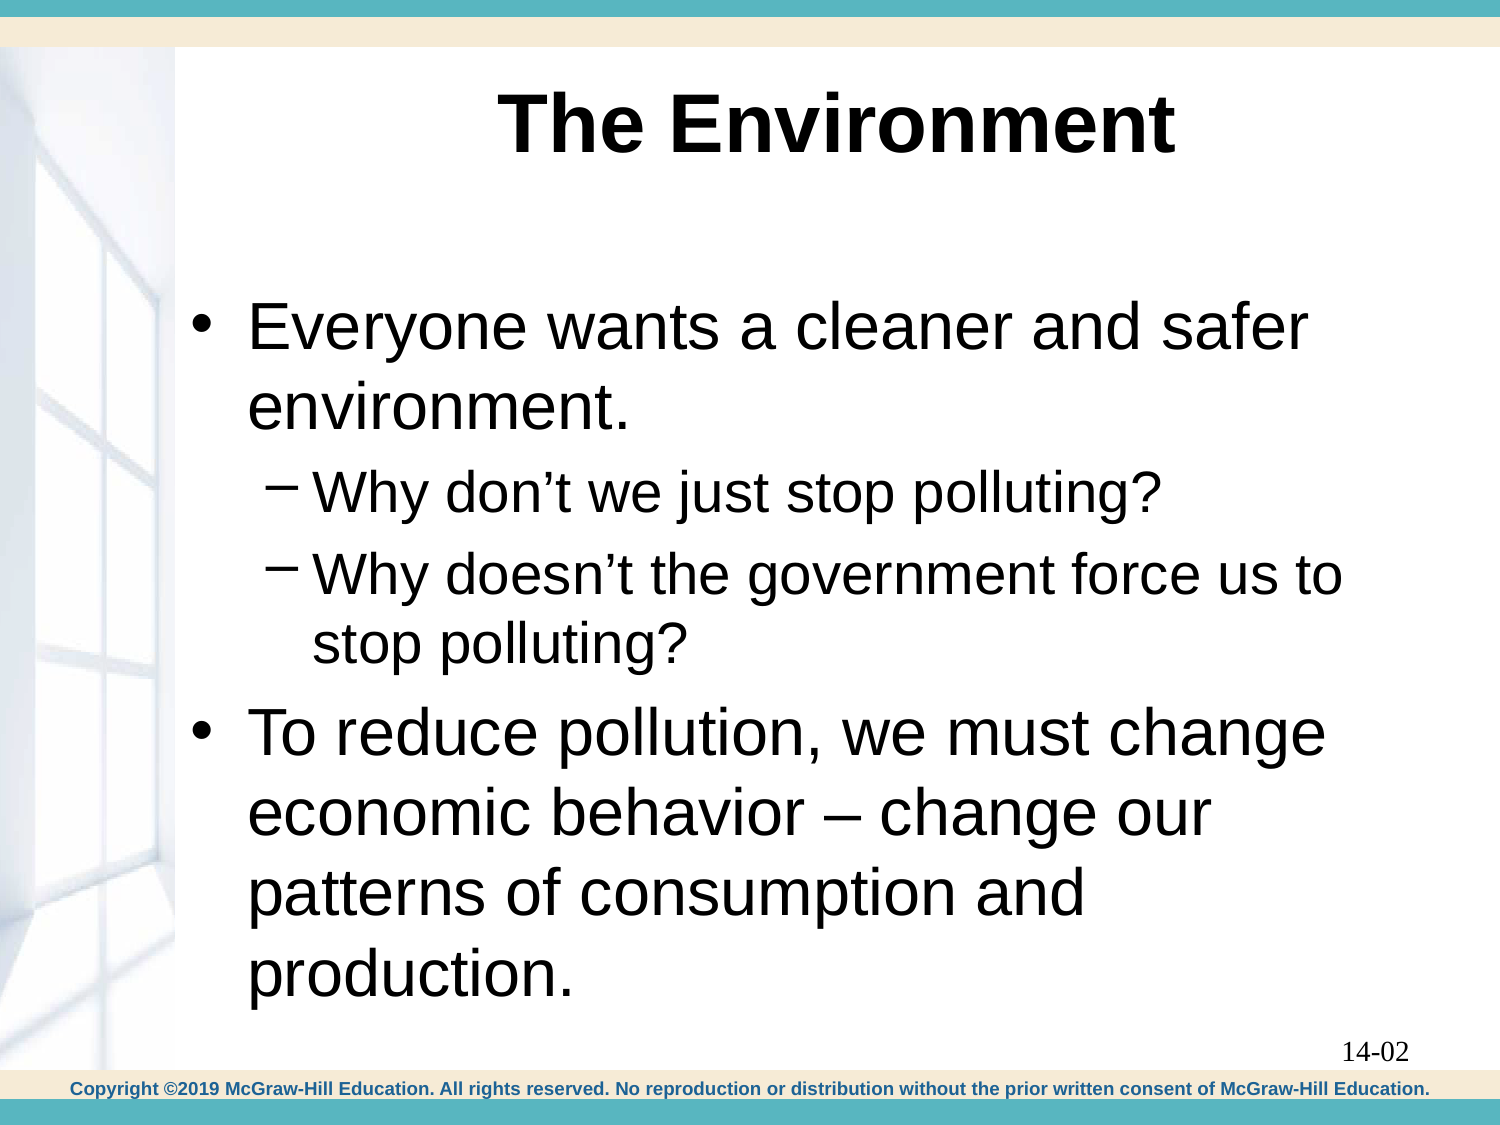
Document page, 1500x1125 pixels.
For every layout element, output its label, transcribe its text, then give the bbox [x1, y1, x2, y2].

slide_number 14-02 [1074, 1024, 1425, 1103]
title The Environment [174, 0, 1500, 238]
list Everyone wants a cleaner and safer environment. Why don’t we just stop polluting? Why doesn’t the government force us to stop polluting? To reduce pollution, we must change economic behavior – change our patterns of consumption and production. [175, 275, 1414, 1018]
